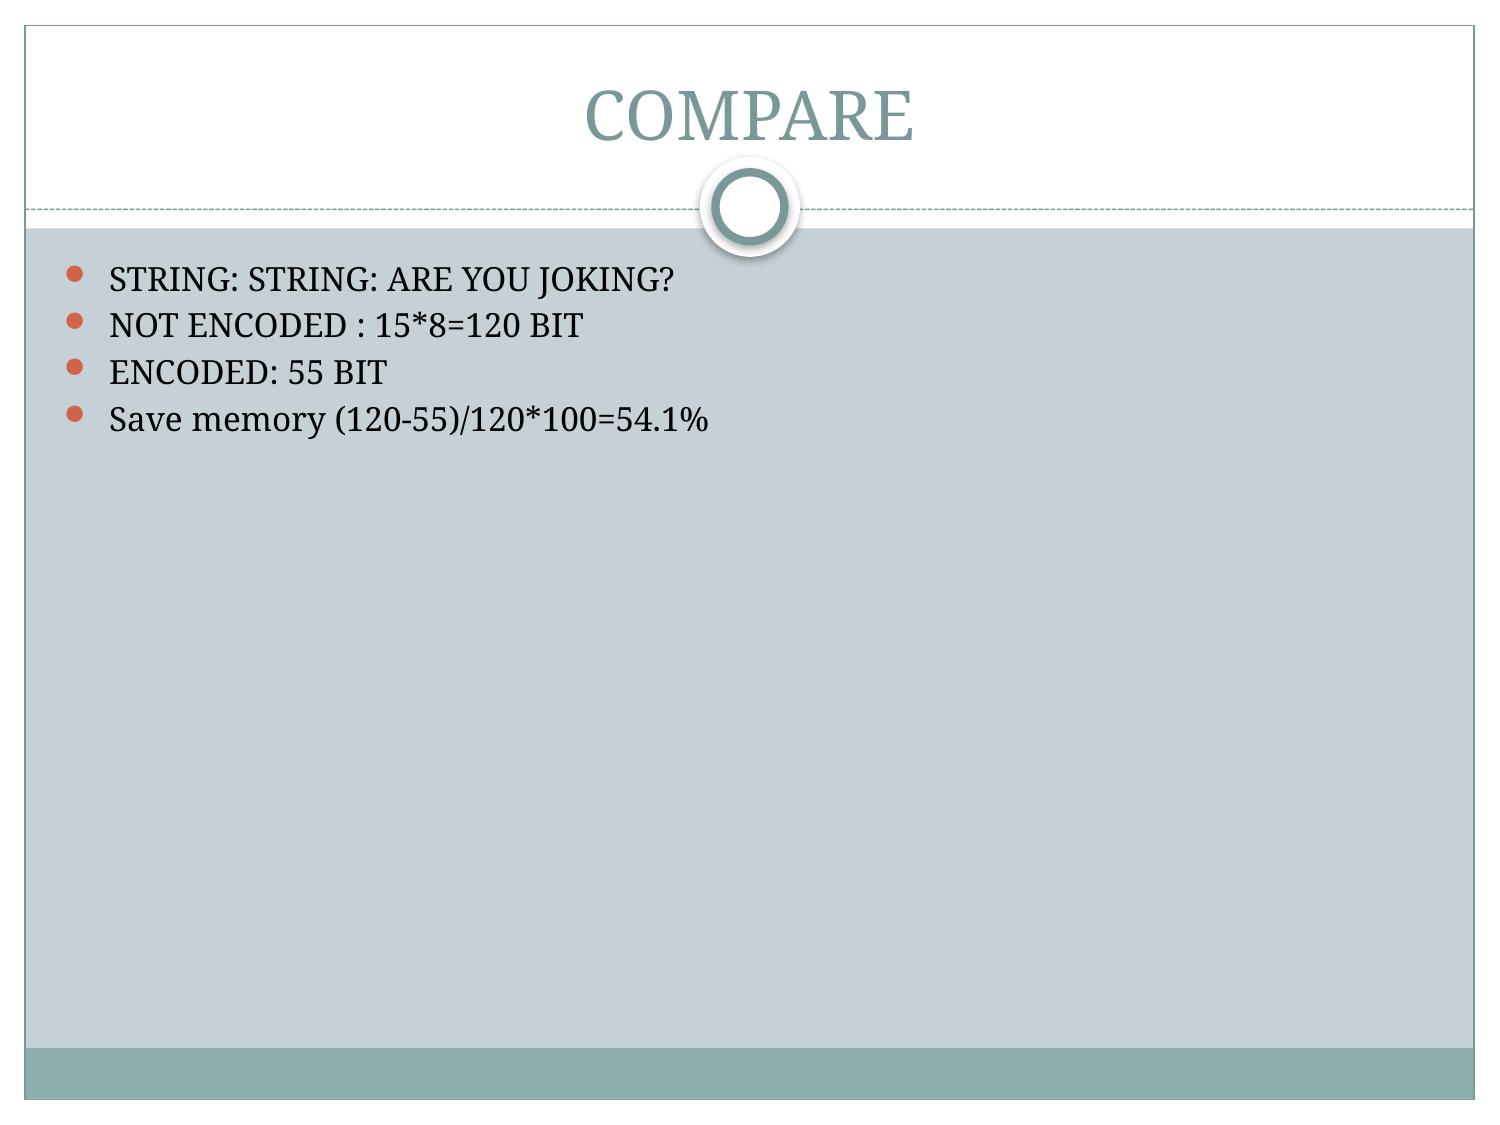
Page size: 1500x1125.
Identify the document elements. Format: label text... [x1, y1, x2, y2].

title COMPARE [49, 37, 1450, 162]
list STRING: STRING: ARE YOU JOKING? NOT ENCODED : 15*8=120 BIT ENCODED: 55 BIT Save memory (120-55)/120*100=54.1% [49, 250, 1445, 1001]
